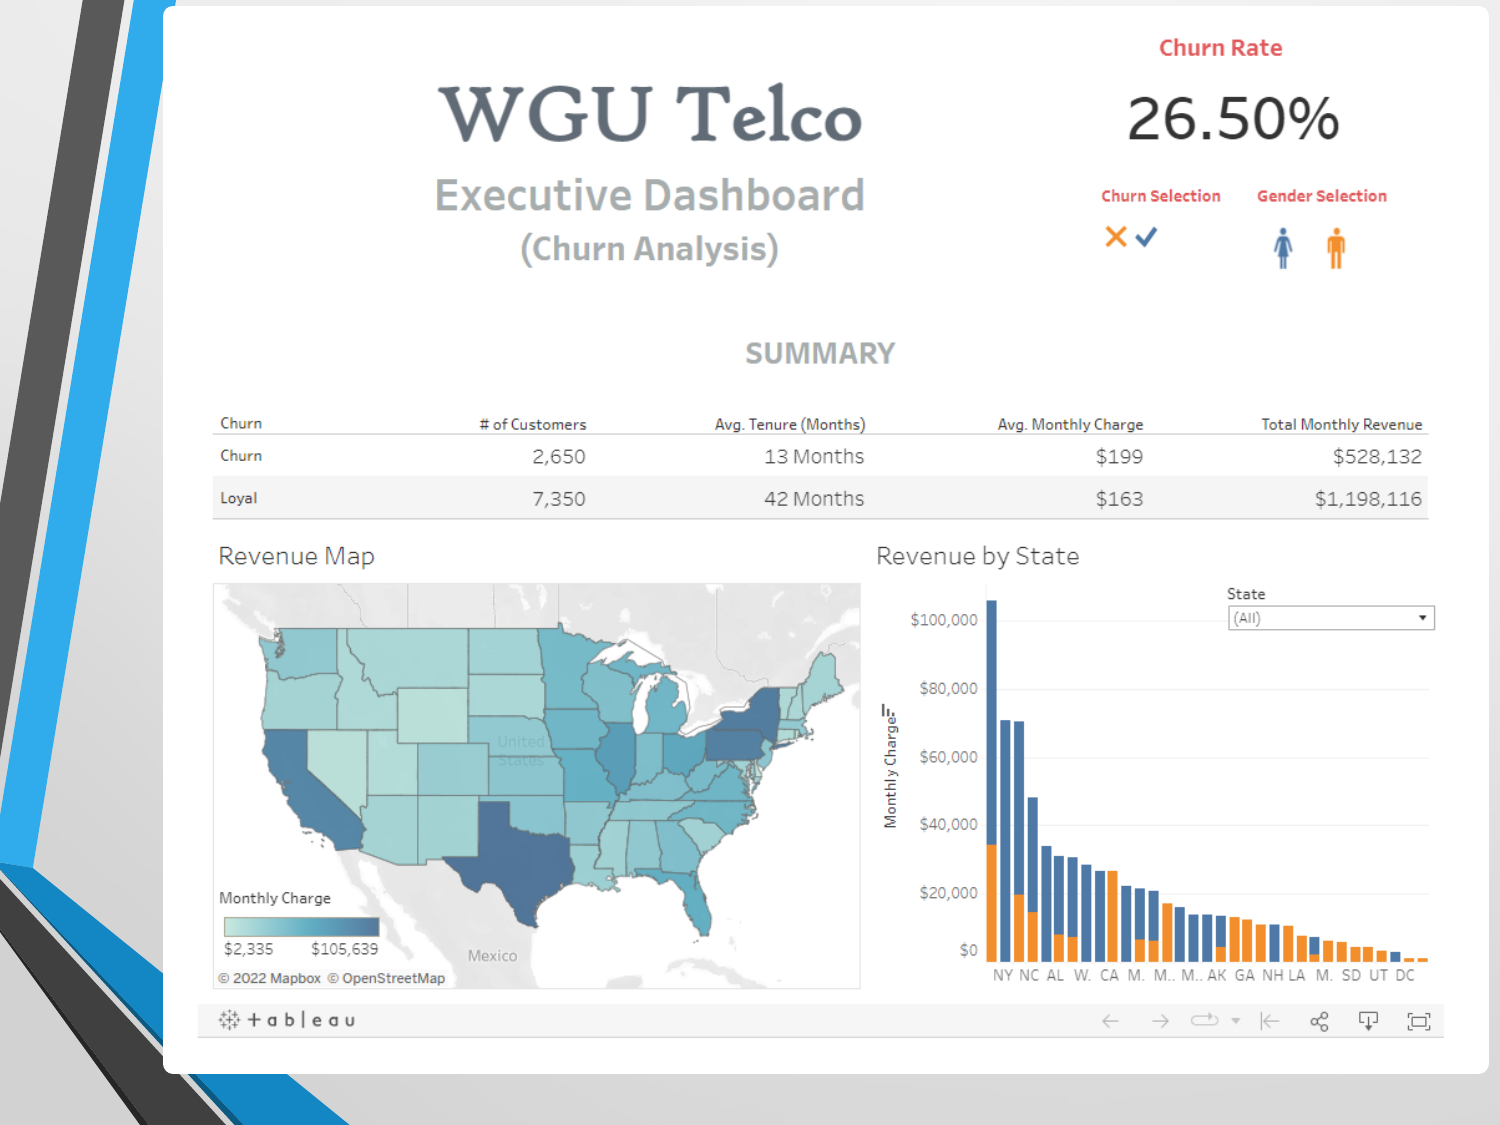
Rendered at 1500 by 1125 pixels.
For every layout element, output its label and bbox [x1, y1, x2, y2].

picture [183, 26, 1469, 1053]
